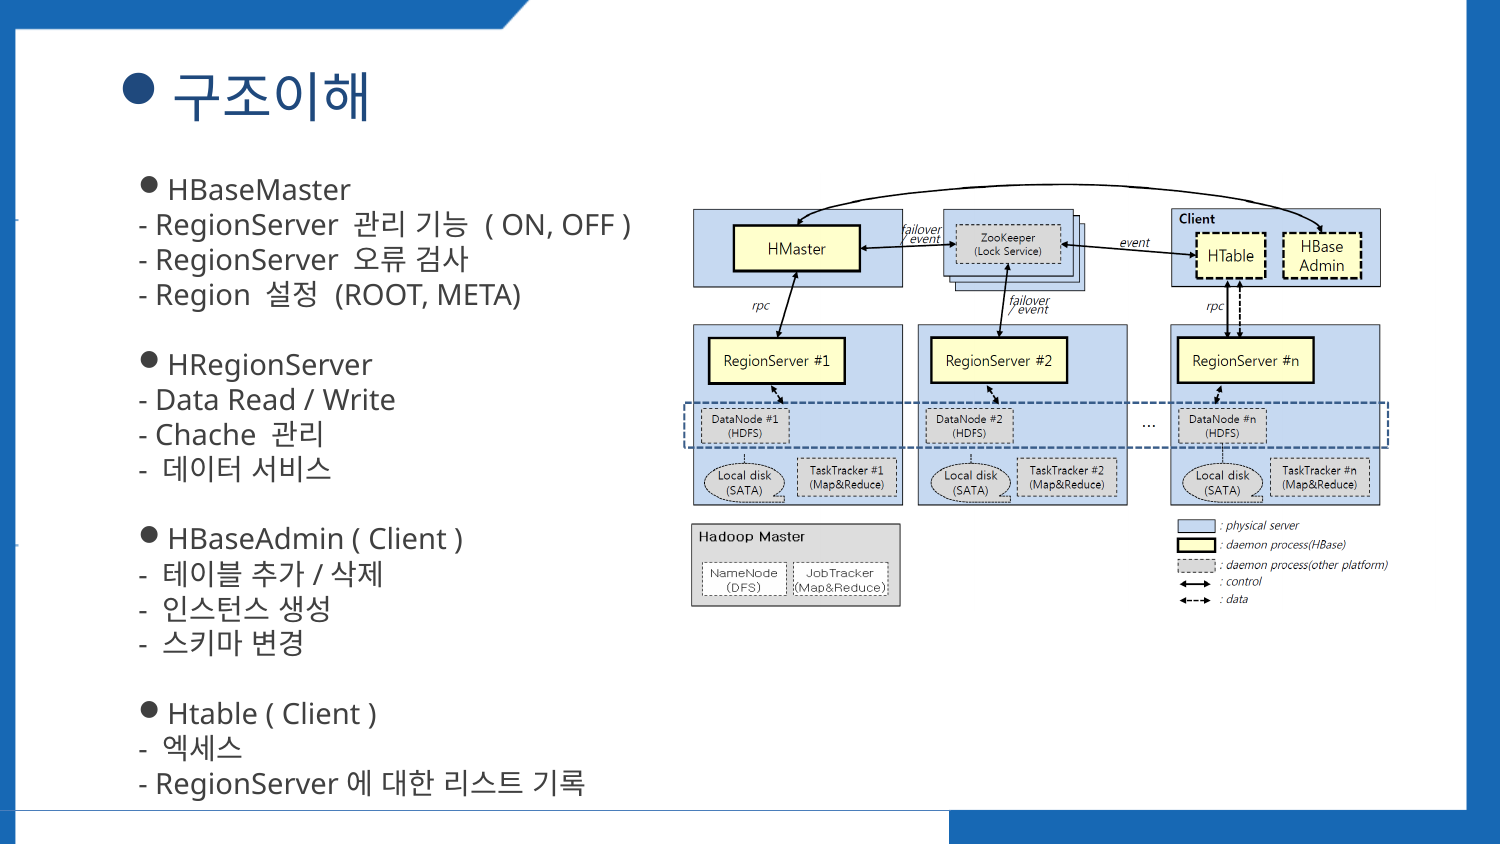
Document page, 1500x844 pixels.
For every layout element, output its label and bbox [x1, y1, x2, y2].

picture [667, 173, 1436, 612]
text_box [0, 0, 1500, 844]
